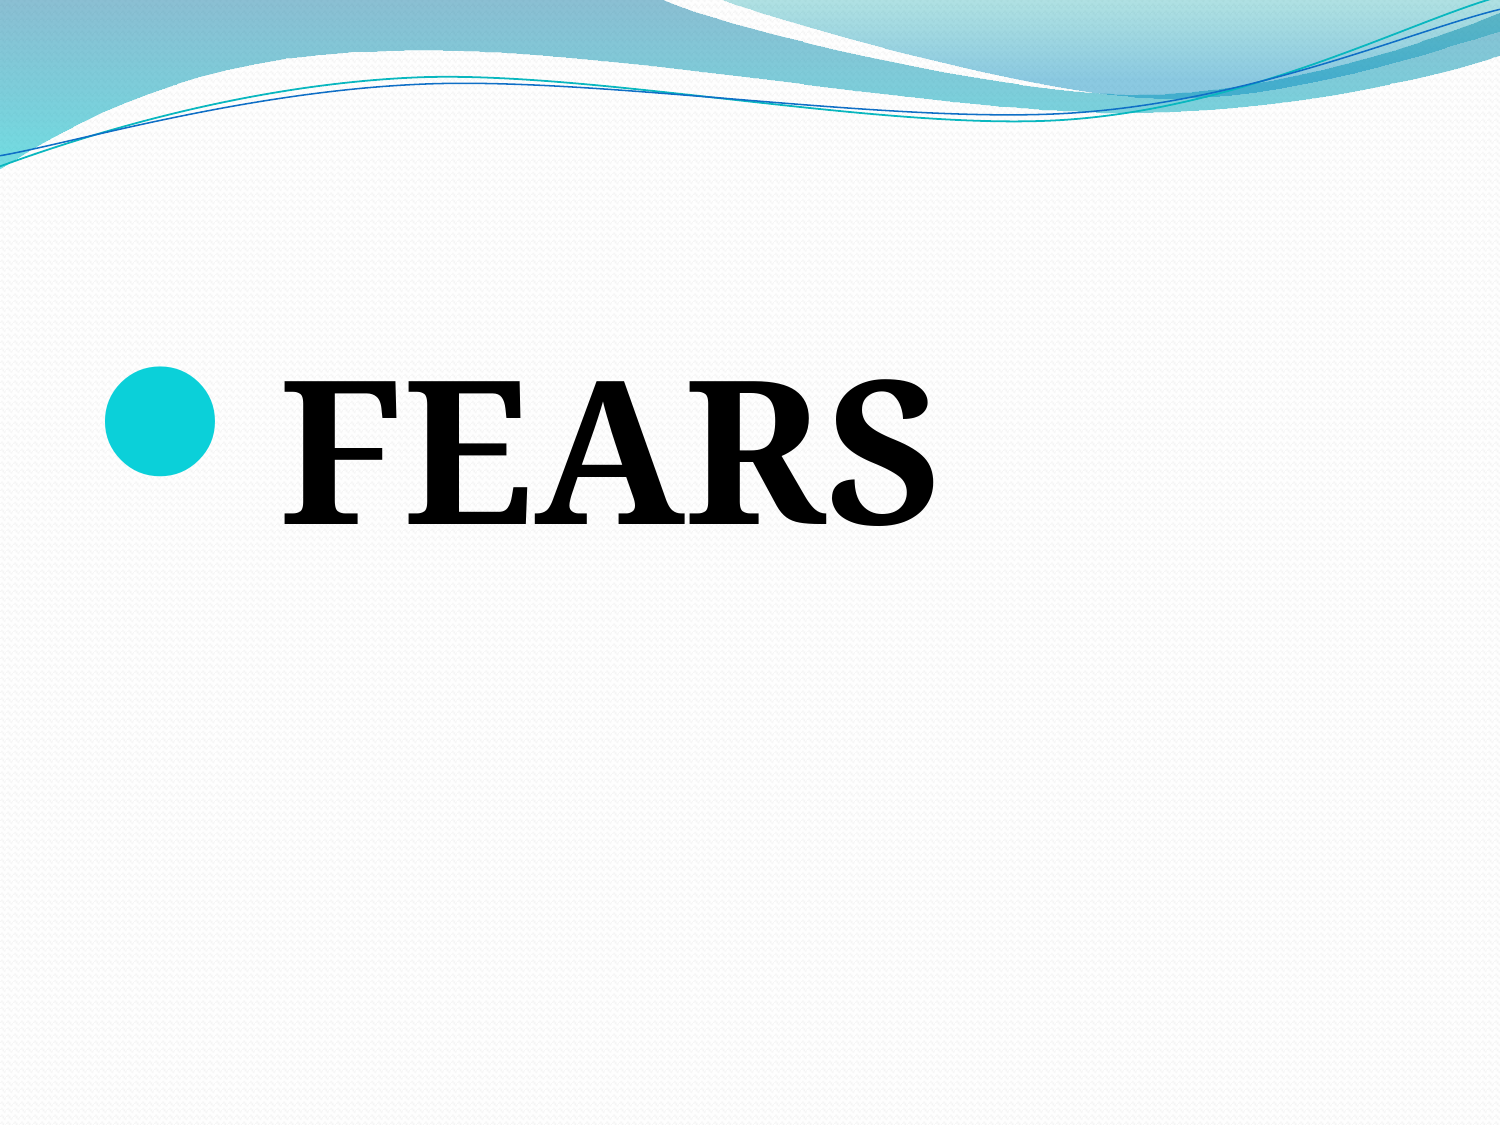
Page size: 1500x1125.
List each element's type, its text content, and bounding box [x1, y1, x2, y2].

list FEARS [75, 317, 1425, 1038]
